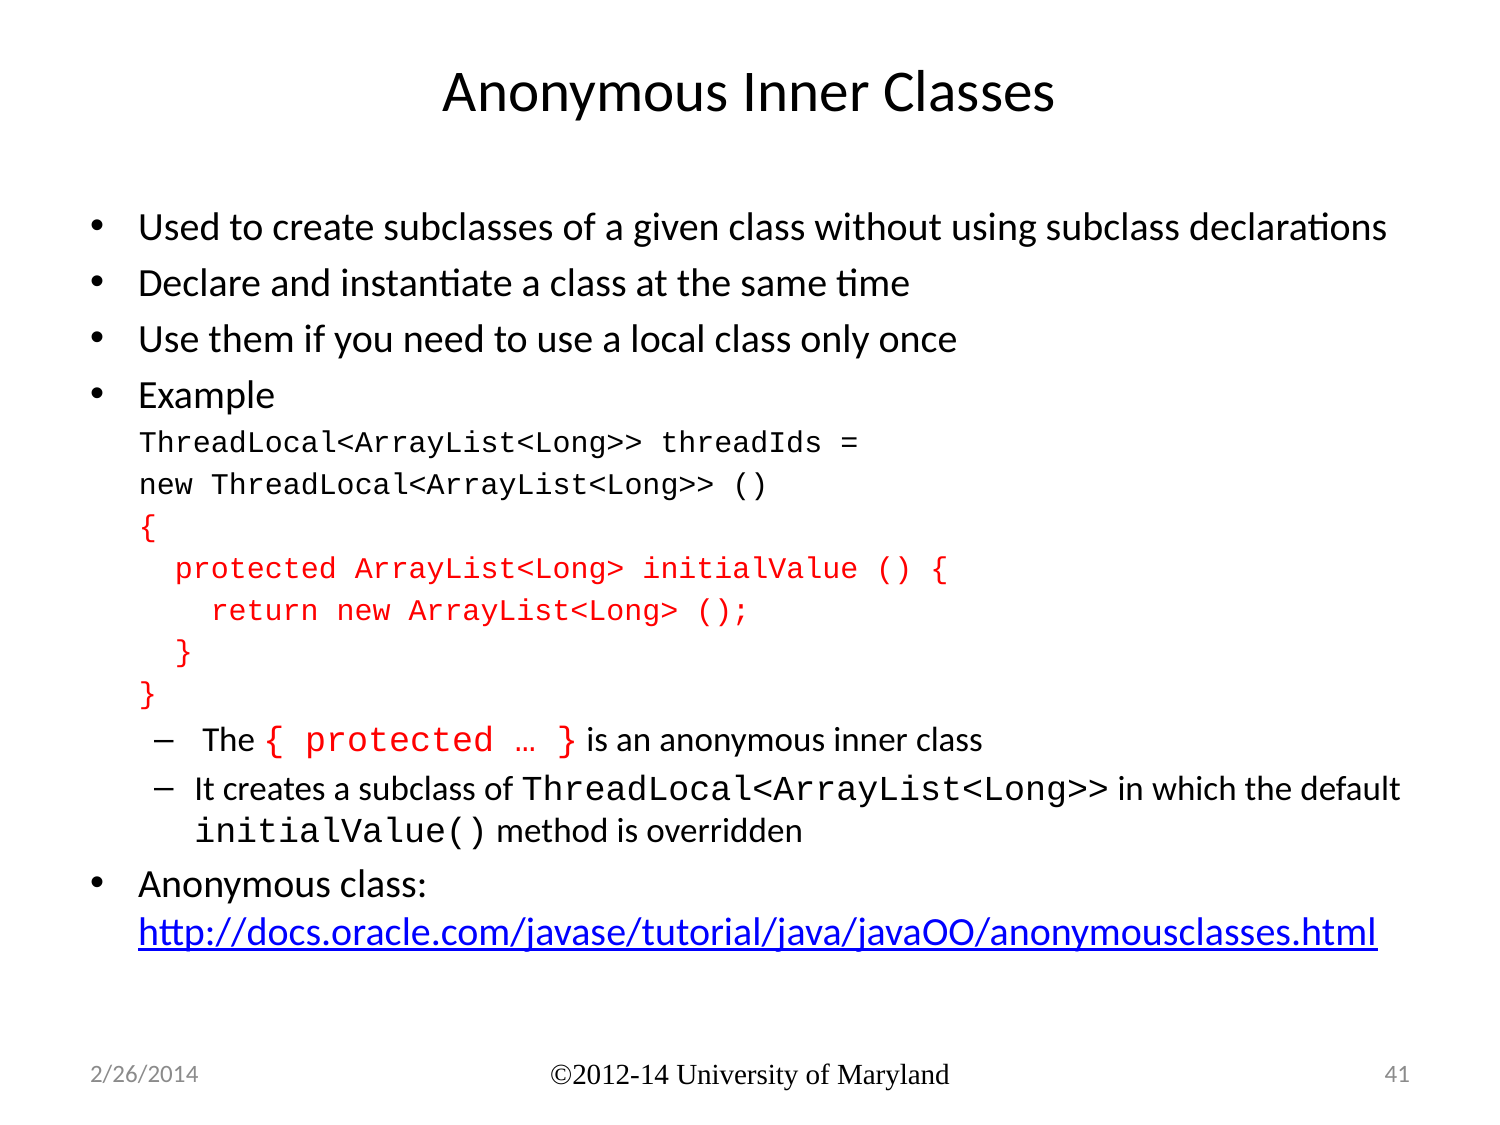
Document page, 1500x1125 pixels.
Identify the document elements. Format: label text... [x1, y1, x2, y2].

slide_number 41 [1074, 1042, 1425, 1103]
list Used to create subclasses of a given class without using subclass declarations Declare and instantiate a class at the same time Use them if you need to use a local class only once Example ThreadLocal<ArrayList<Long>> threadIds = new ThreadLocal<ArrayList<Long>> () { protected ArrayList<Long> initialValue () { return new ArrayList<Long> (); } } The { protected … } is an anonymous inner class It creates a subclass of ThreadLocal<ArrayList<Long>> in which the default initialValue() method is overridden Anonymous class: http://docs.oracle.com/javase/tutorial/java/javaOO/anonymousclasses.html [75, 192, 1425, 1043]
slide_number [75, 1042, 425, 1103]
title Anonymous Inner Classes [75, 45, 1425, 132]
footer ©2012-14 University of Maryland [512, 1042, 988, 1103]
